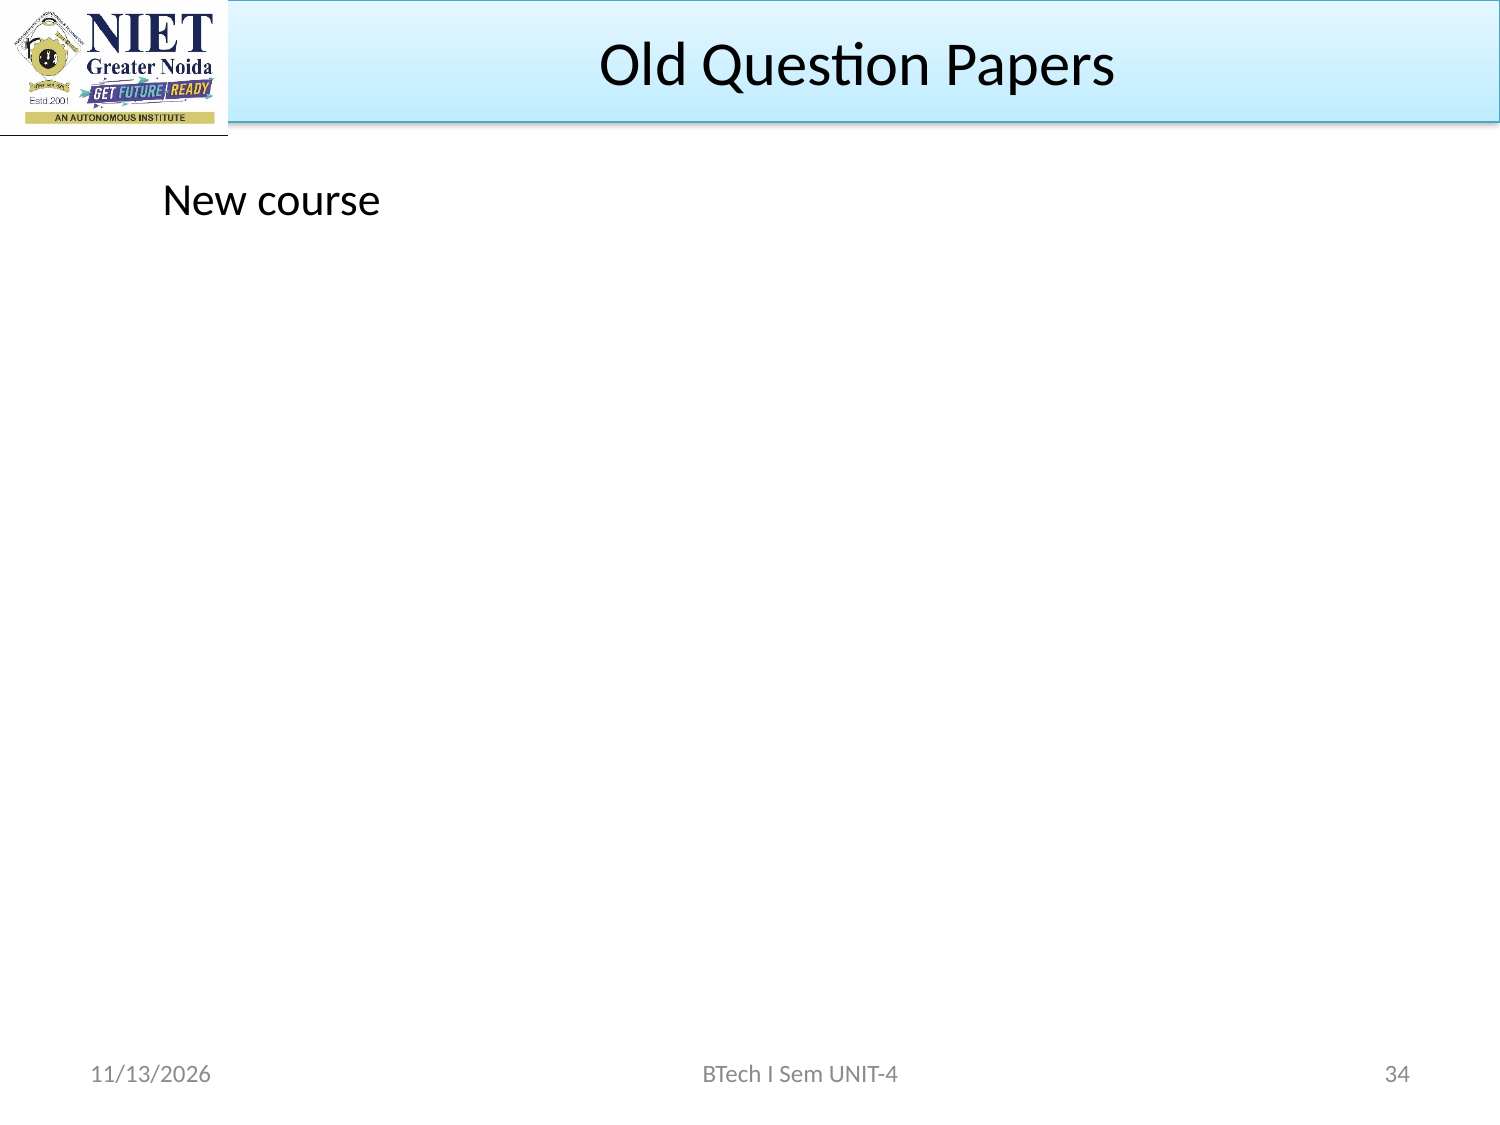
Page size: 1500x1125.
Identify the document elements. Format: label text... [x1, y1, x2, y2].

text_box Old Question Papers [229, 0, 1500, 123]
slide_number 34 [1152, 1042, 1425, 1103]
footer BTech I Sem UNIT-4 [512, 1042, 1152, 1103]
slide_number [75, 1042, 425, 1103]
list New course [147, 162, 1456, 1103]
picture [0, 0, 228, 137]
